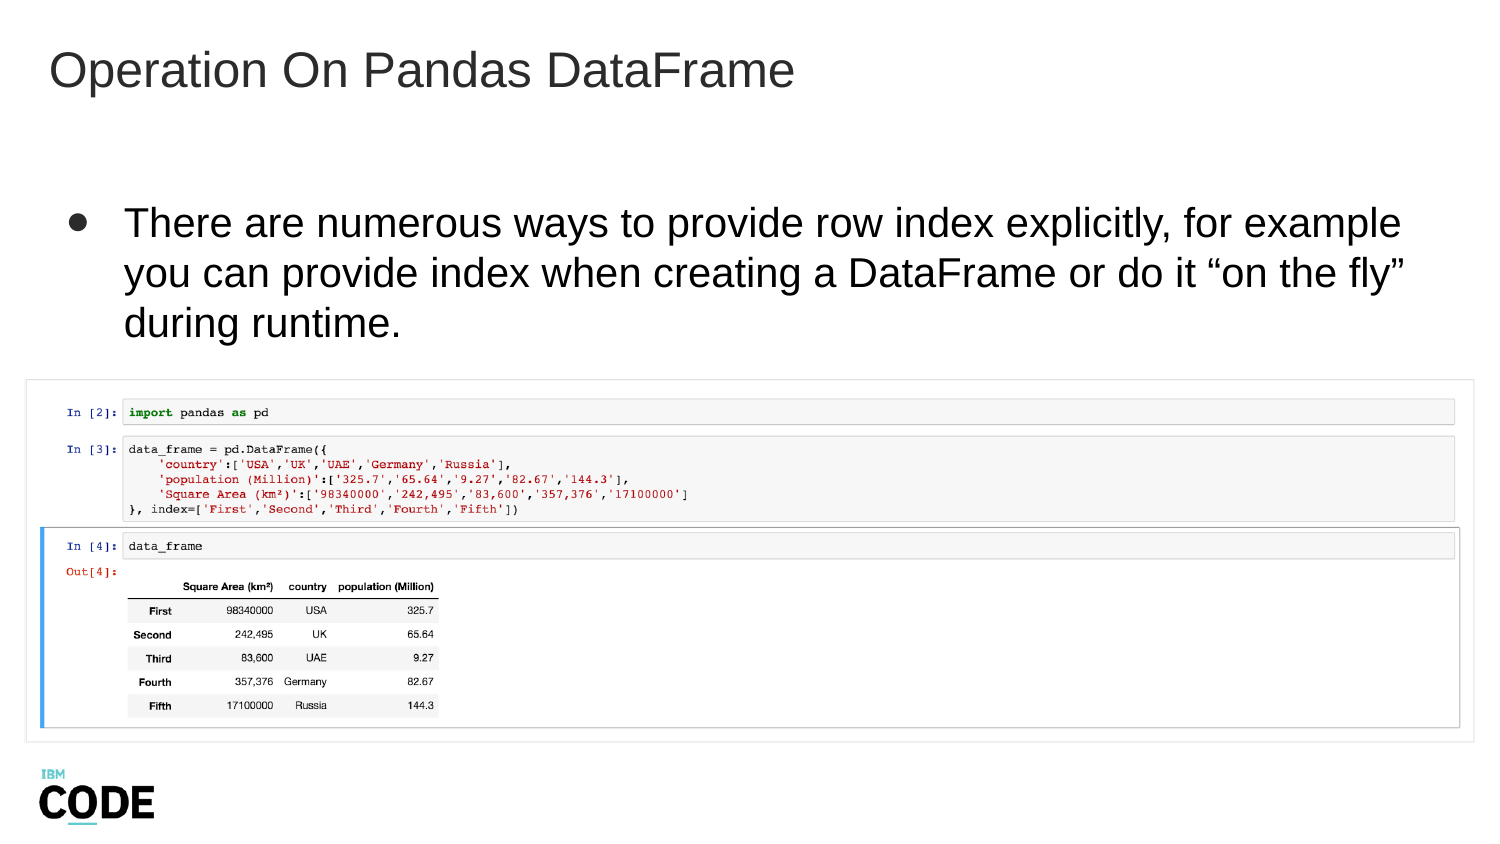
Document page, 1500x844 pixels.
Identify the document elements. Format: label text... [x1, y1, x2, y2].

picture [24, 379, 1476, 743]
picture [39, 769, 154, 825]
list There are numerous ways to provide row index explicitly, for example you can provide index when creating a DataFrame or do it “on the fly” during runtime. [37, 184, 1463, 355]
title Operation On Pandas DataFrame [37, 33, 1463, 174]
